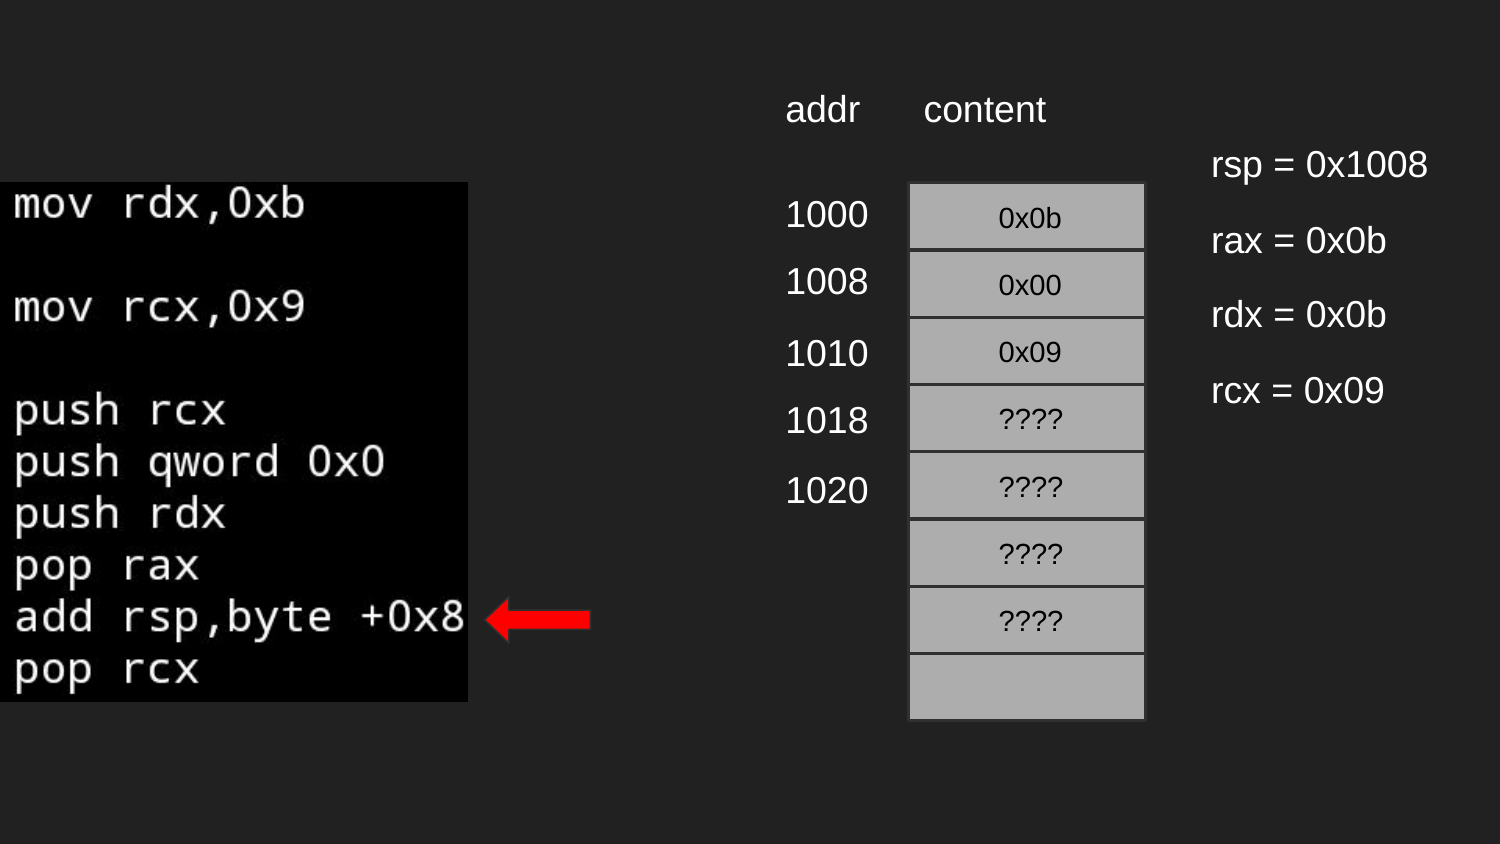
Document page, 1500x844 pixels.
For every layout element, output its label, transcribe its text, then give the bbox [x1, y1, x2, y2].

text_box 0x0b [921, 182, 1146, 250]
text_box rdx = 0x0b [1196, 274, 1414, 350]
text_box ???? [908, 519, 1146, 586]
text_box 0x00 [921, 250, 1146, 317]
text_box ???? [921, 451, 1146, 519]
text_box 1000 [770, 175, 921, 242]
text_box 1008 [770, 242, 921, 313]
text_box 1020 [770, 450, 921, 526]
picture [0, 182, 468, 702]
text_box 1010 [770, 313, 921, 381]
text_box [484, 596, 591, 644]
text_box [908, 653, 1146, 721]
text_box rax = 0x0b [1196, 201, 1414, 274]
text_box 0x09 [921, 317, 1146, 384]
text_box ???? [908, 586, 1146, 653]
text_box 1018 [770, 381, 921, 450]
text_box rsp = 0x1008 [1196, 124, 1470, 200]
text_box addr [770, 70, 905, 145]
text_box content [908, 70, 1270, 145]
text_box ???? [921, 384, 1146, 451]
text_box rcx = 0x09 [1196, 350, 1414, 426]
